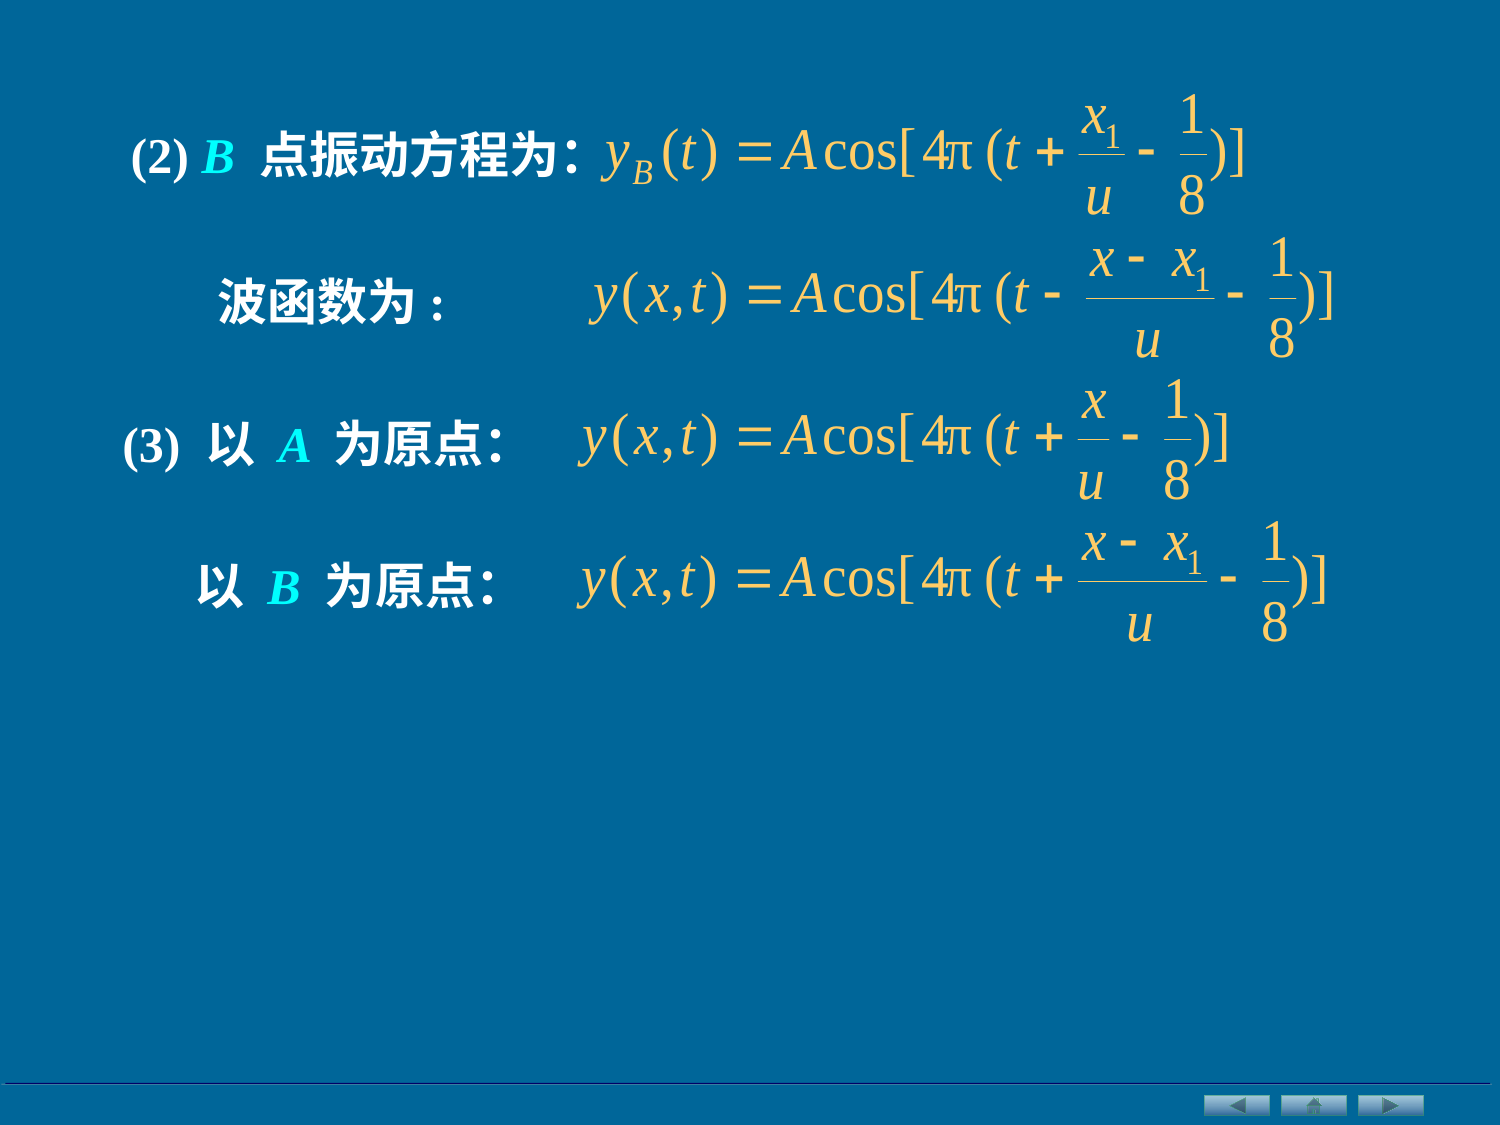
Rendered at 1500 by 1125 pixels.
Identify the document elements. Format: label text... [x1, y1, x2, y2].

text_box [596, 83, 1248, 219]
text_box 以 B 为原点： [179, 546, 540, 622]
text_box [584, 226, 1338, 362]
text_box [573, 367, 1231, 504]
text_box (3) 以 A 为原点： [107, 404, 549, 480]
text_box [572, 509, 1330, 646]
text_box 波函数为: [102, 263, 561, 338]
text_box (2) B 点振动方程为： [115, 116, 591, 192]
